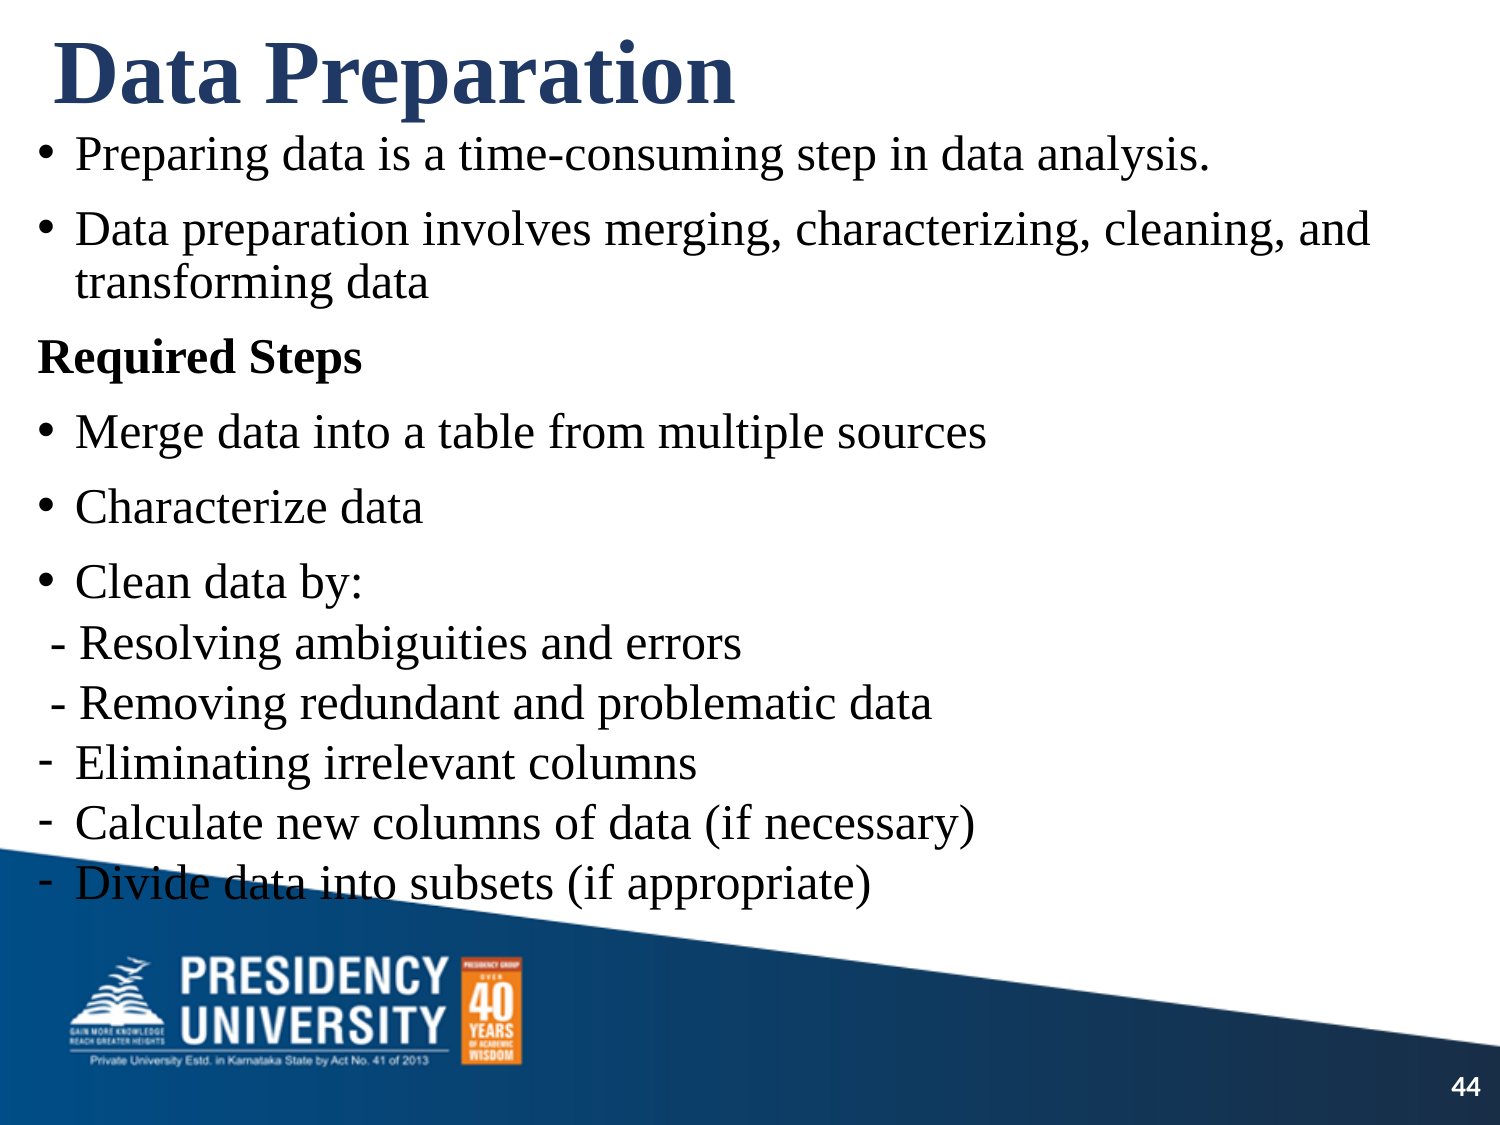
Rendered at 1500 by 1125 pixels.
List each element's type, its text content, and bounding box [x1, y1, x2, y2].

list Preparing data is a time-consuming step in data analysis. Data preparation involves merging, characterizing, cleaning, and transforming data Required Steps Merge data into a table from multiple sources Characterize data Clean data by: - Resolving ambiguities and errors - Removing redundant and problematic data Eliminating irrelevant columns Calculate new columns of data (if necessary) Divide data into subsets (if appropriate) [22, 119, 1496, 805]
picture [0, 845, 1500, 1125]
title Data Preparation [38, 0, 1397, 119]
slide_number 44 [1158, 1054, 1496, 1115]
